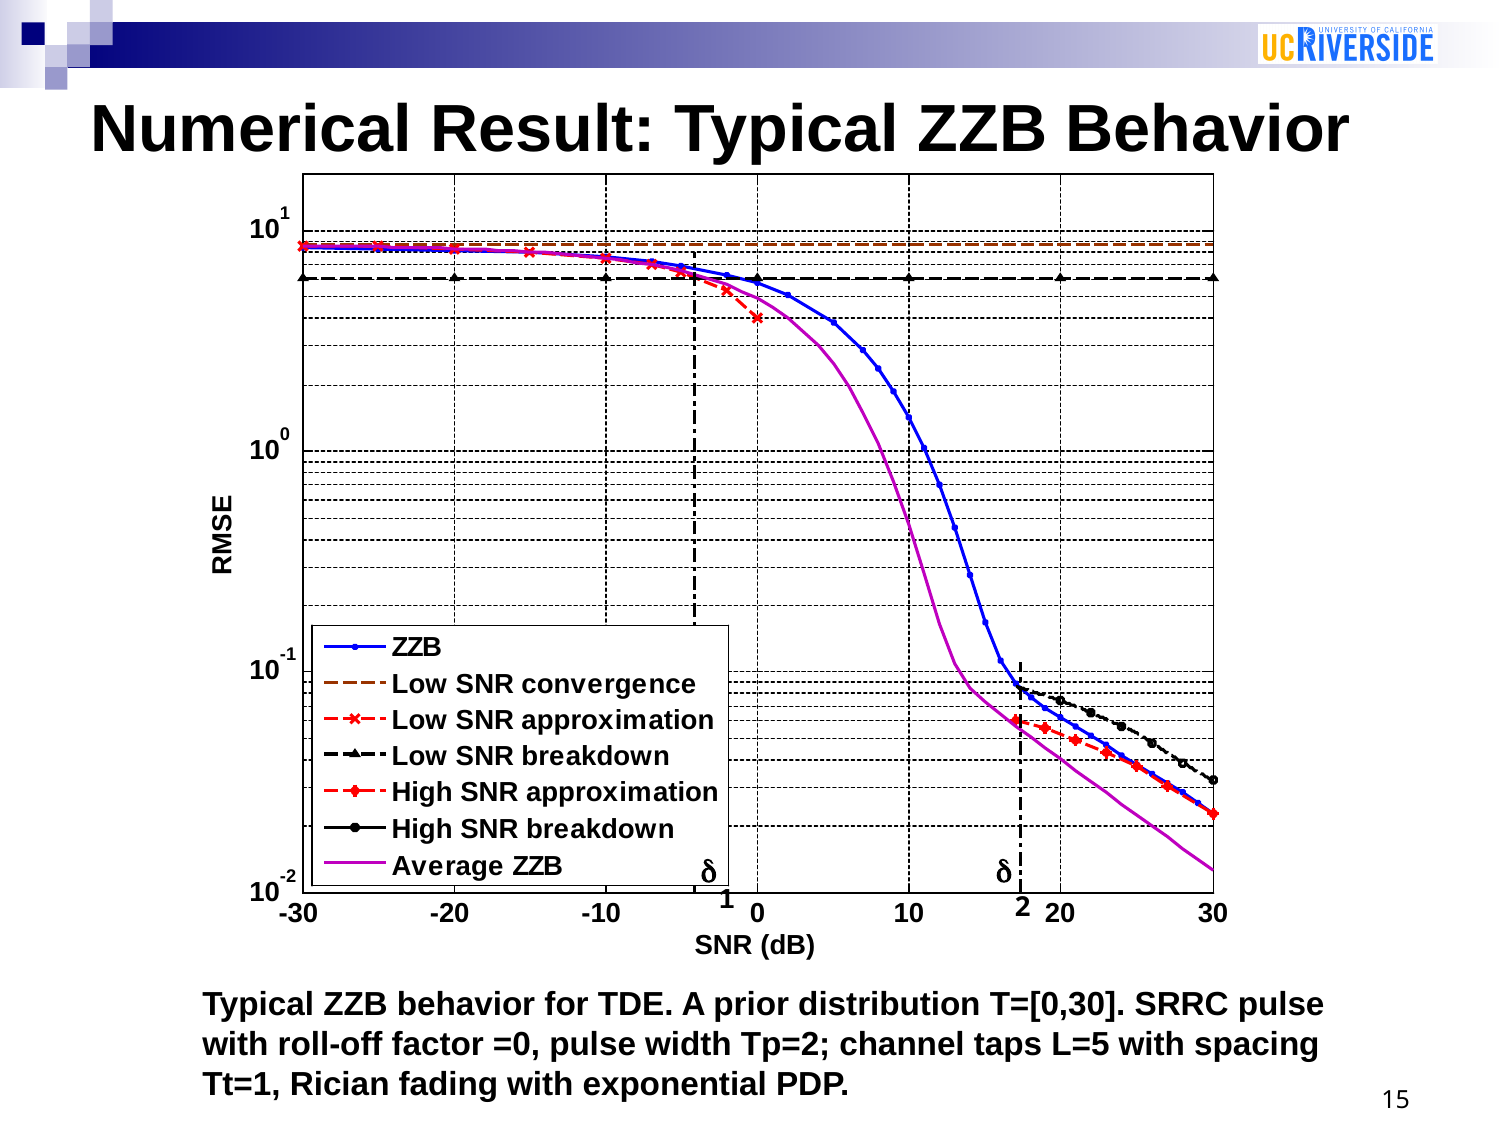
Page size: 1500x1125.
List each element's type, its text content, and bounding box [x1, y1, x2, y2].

picture [1258, 24, 1438, 64]
title Numerical Result: Typical ZZB Behavior [75, 75, 1425, 175]
text_box Typical ZZB behavior for TDE. A prior distribution T=[0,30]. SRRC pulse with roll-off factor =0, pulse width Tp=2; channel taps L=5 with spacing Tt=1, Rician fading with exponential PDP. [187, 974, 1375, 1110]
slide_number 15 [1237, 1074, 1426, 1125]
picture [149, 108, 1326, 990]
